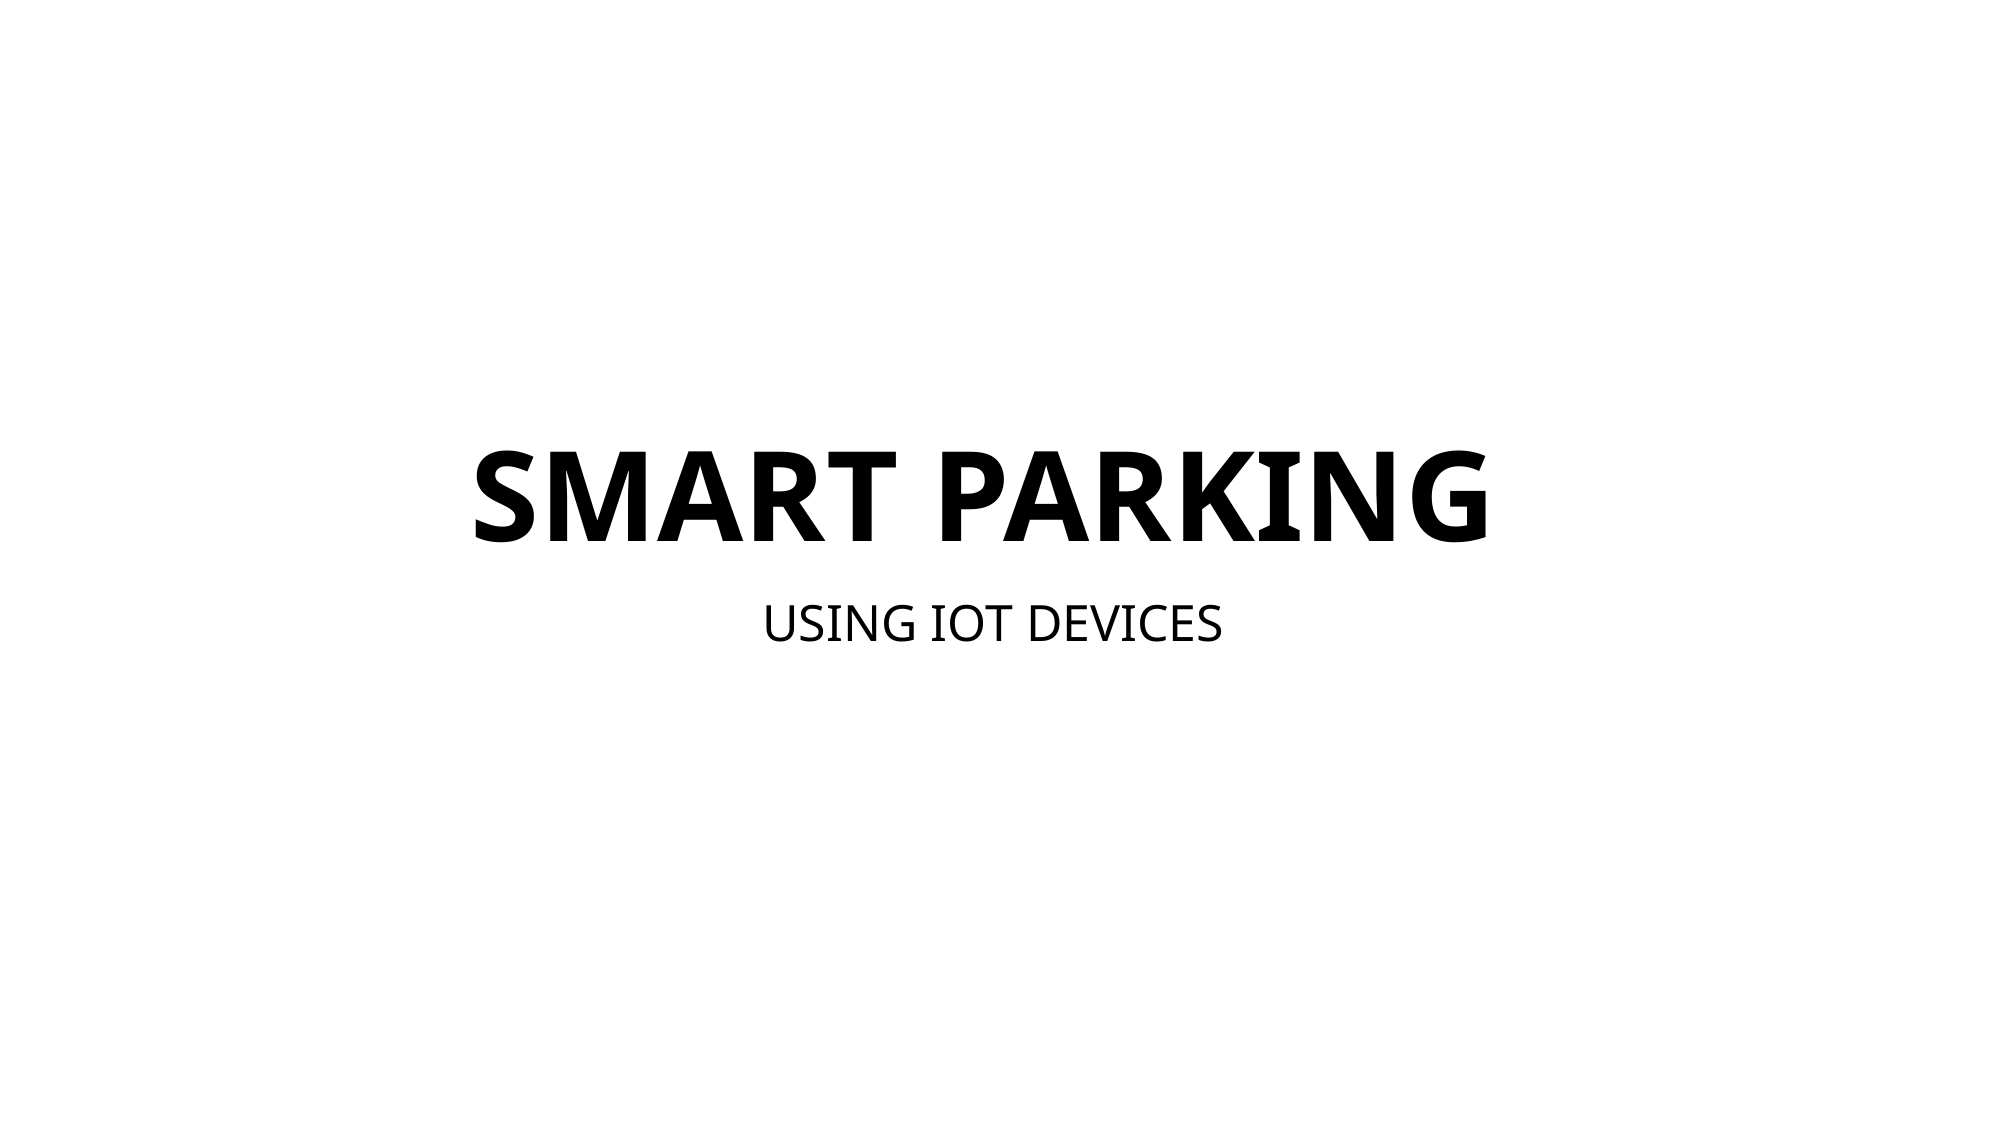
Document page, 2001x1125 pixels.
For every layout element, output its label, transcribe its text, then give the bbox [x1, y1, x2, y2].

title SMART PARKING [249, 184, 1750, 576]
subtitle USING IOT DEVICES [249, 590, 1750, 863]
